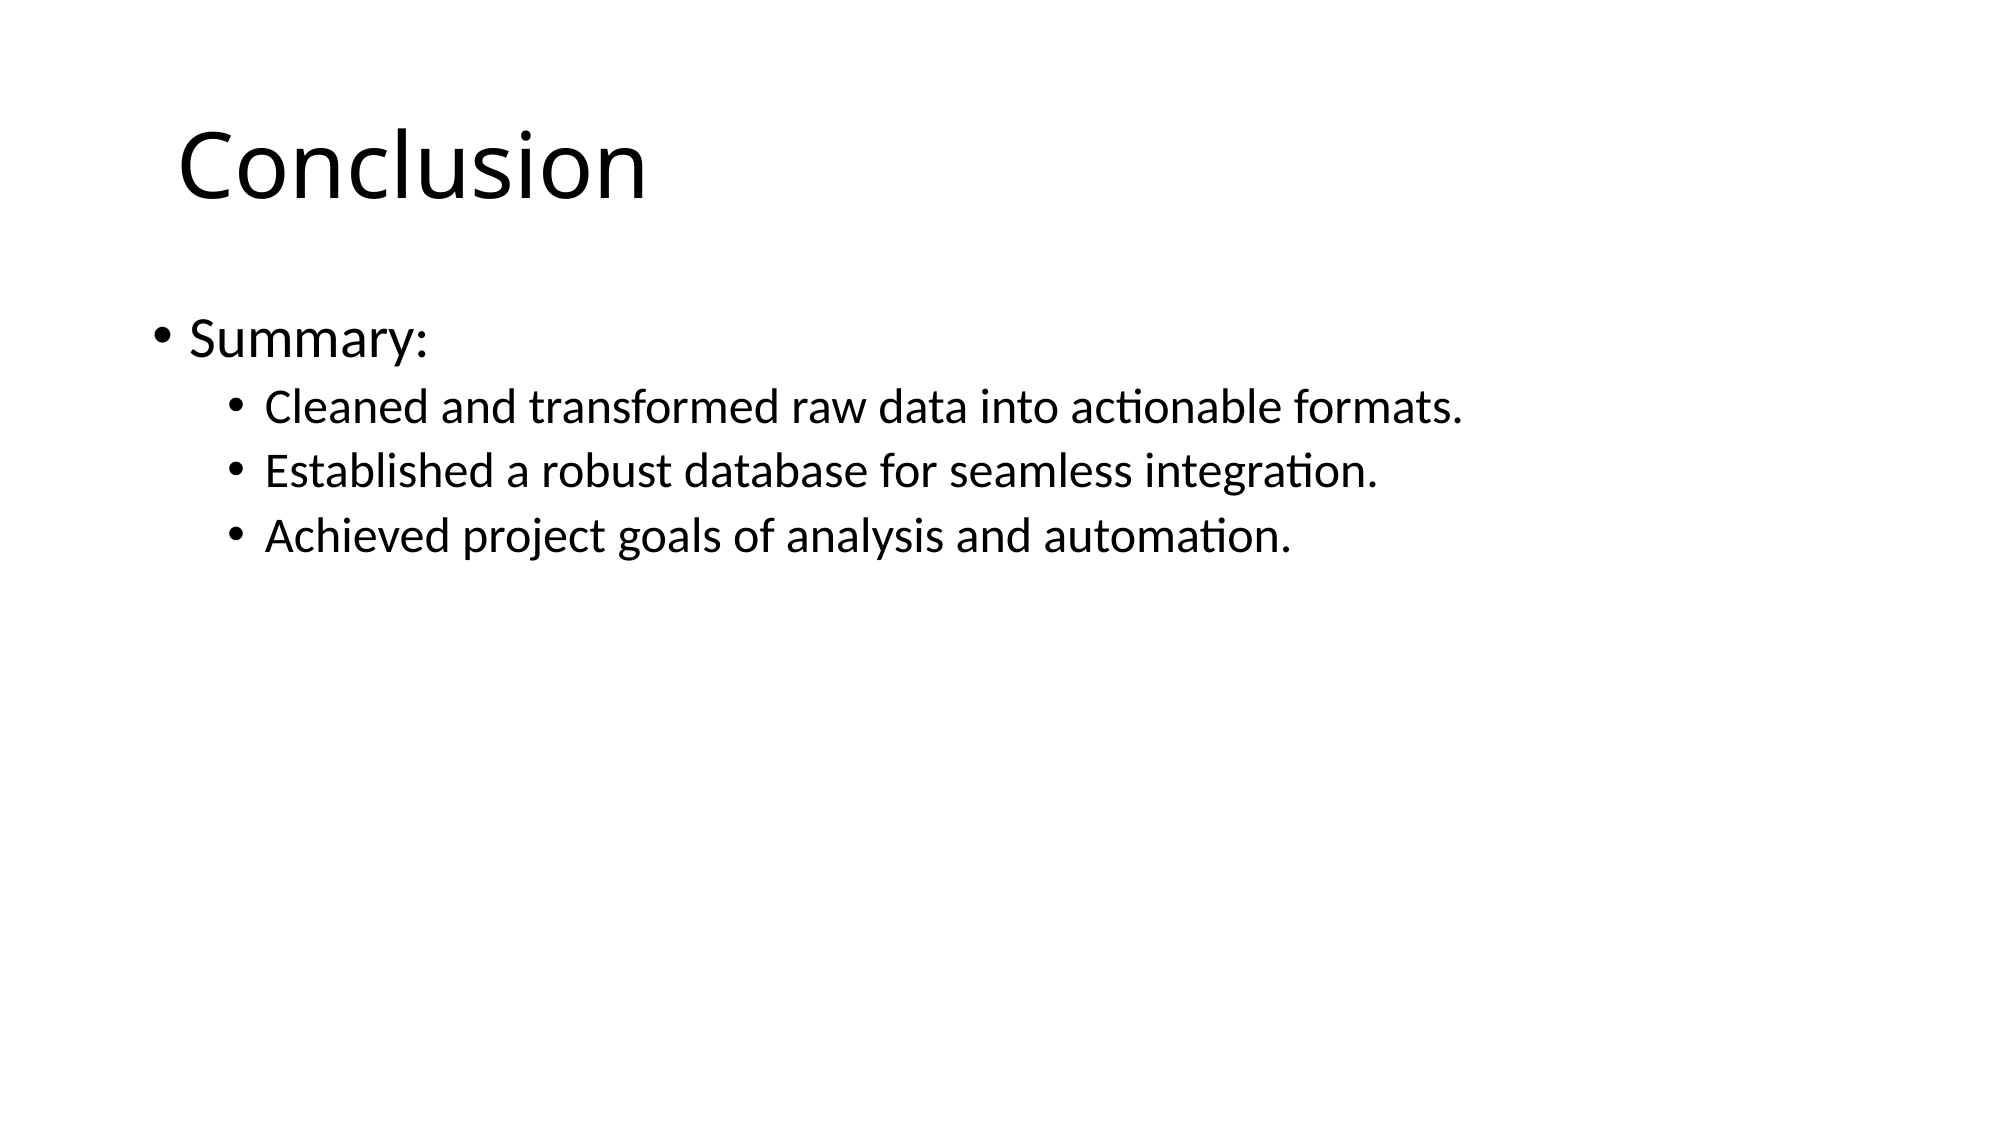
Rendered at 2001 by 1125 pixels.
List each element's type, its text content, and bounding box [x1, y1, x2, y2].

list Summary: Cleaned and transformed raw data into actionable formats. Established a robust database for seamless integration. Achieved project goals of analysis and automation. [137, 299, 1863, 1014]
title Conclusion [137, 59, 1863, 278]
